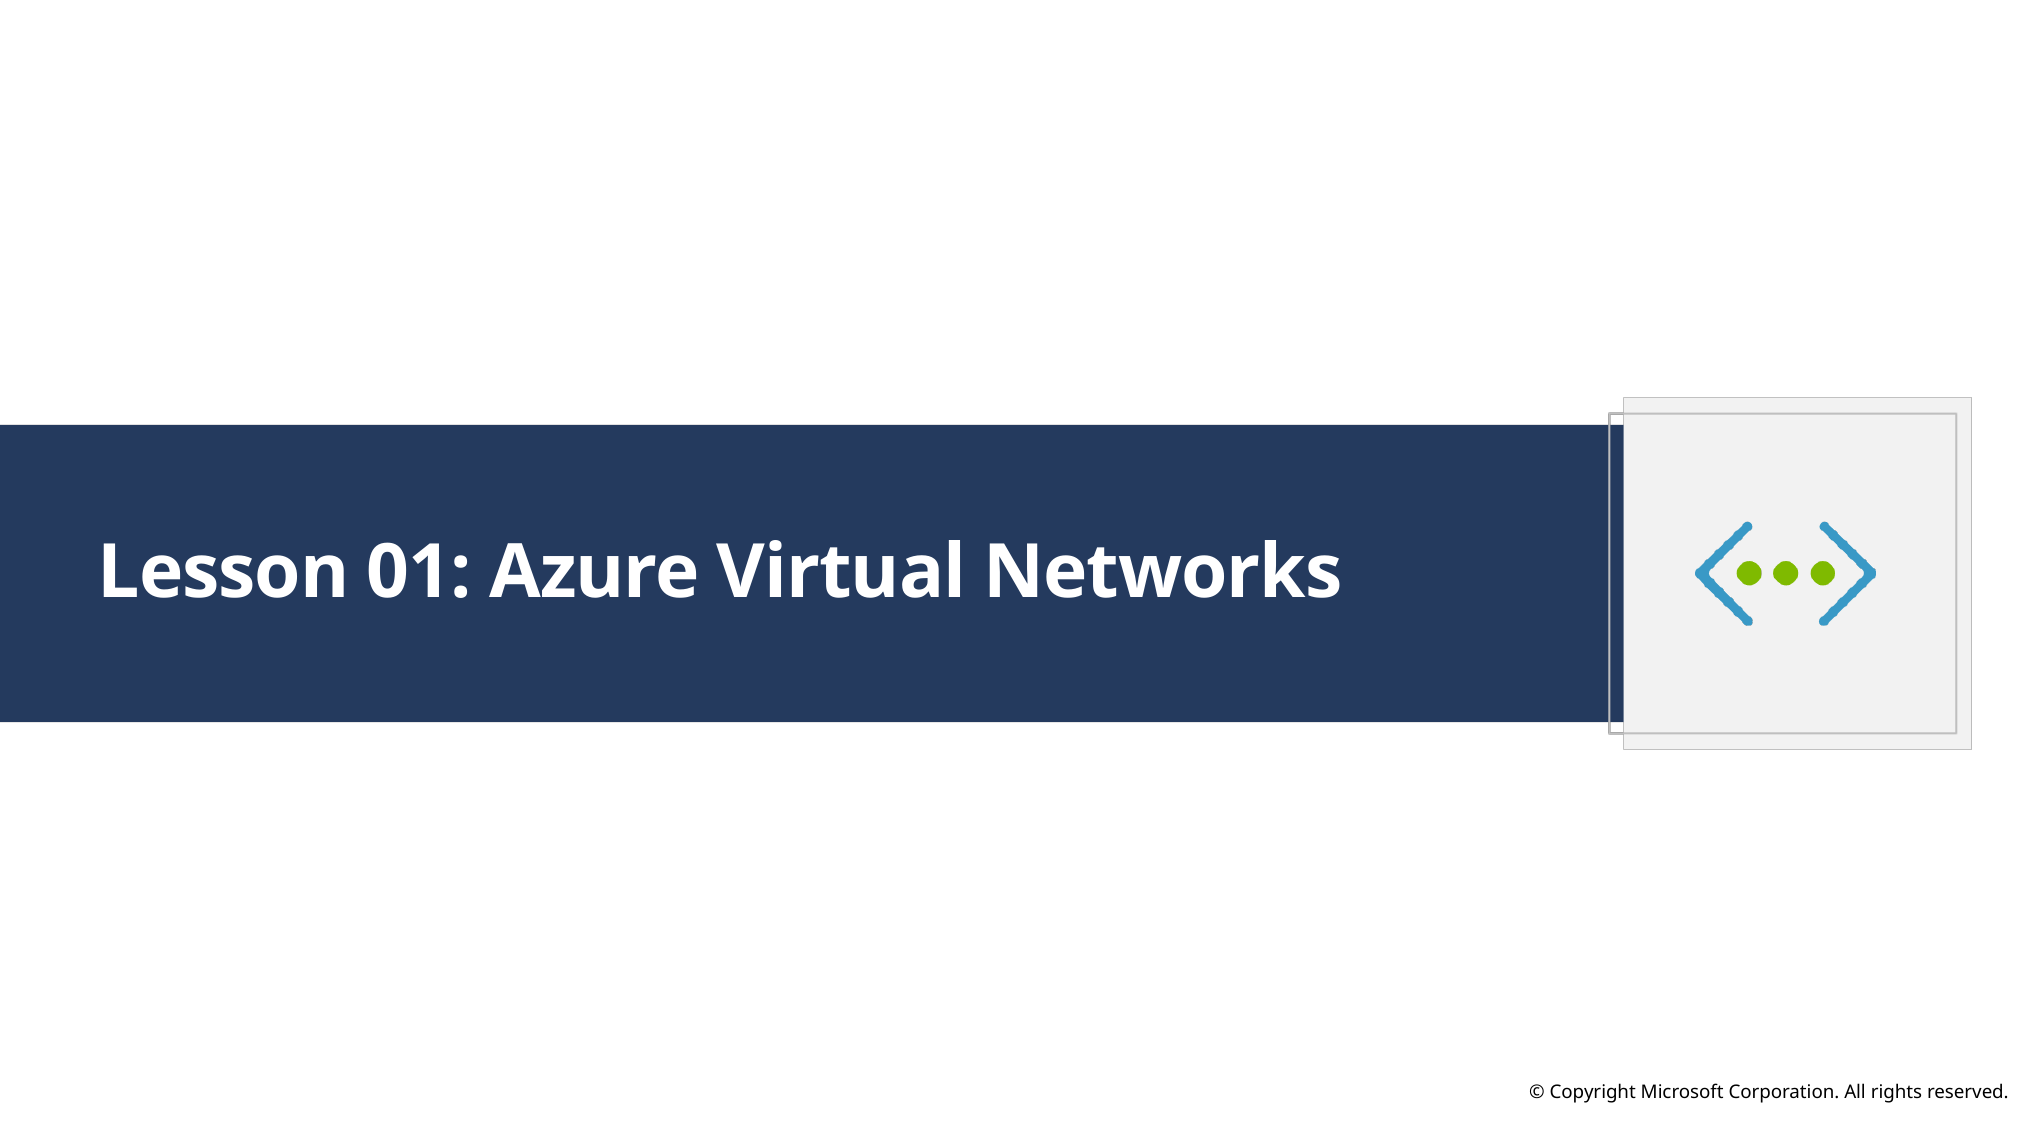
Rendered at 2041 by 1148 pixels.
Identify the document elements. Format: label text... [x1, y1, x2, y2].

title Lesson 01: Azure Virtual Networks [97, 531, 1586, 616]
picture [0, 0, 2041, 1148]
